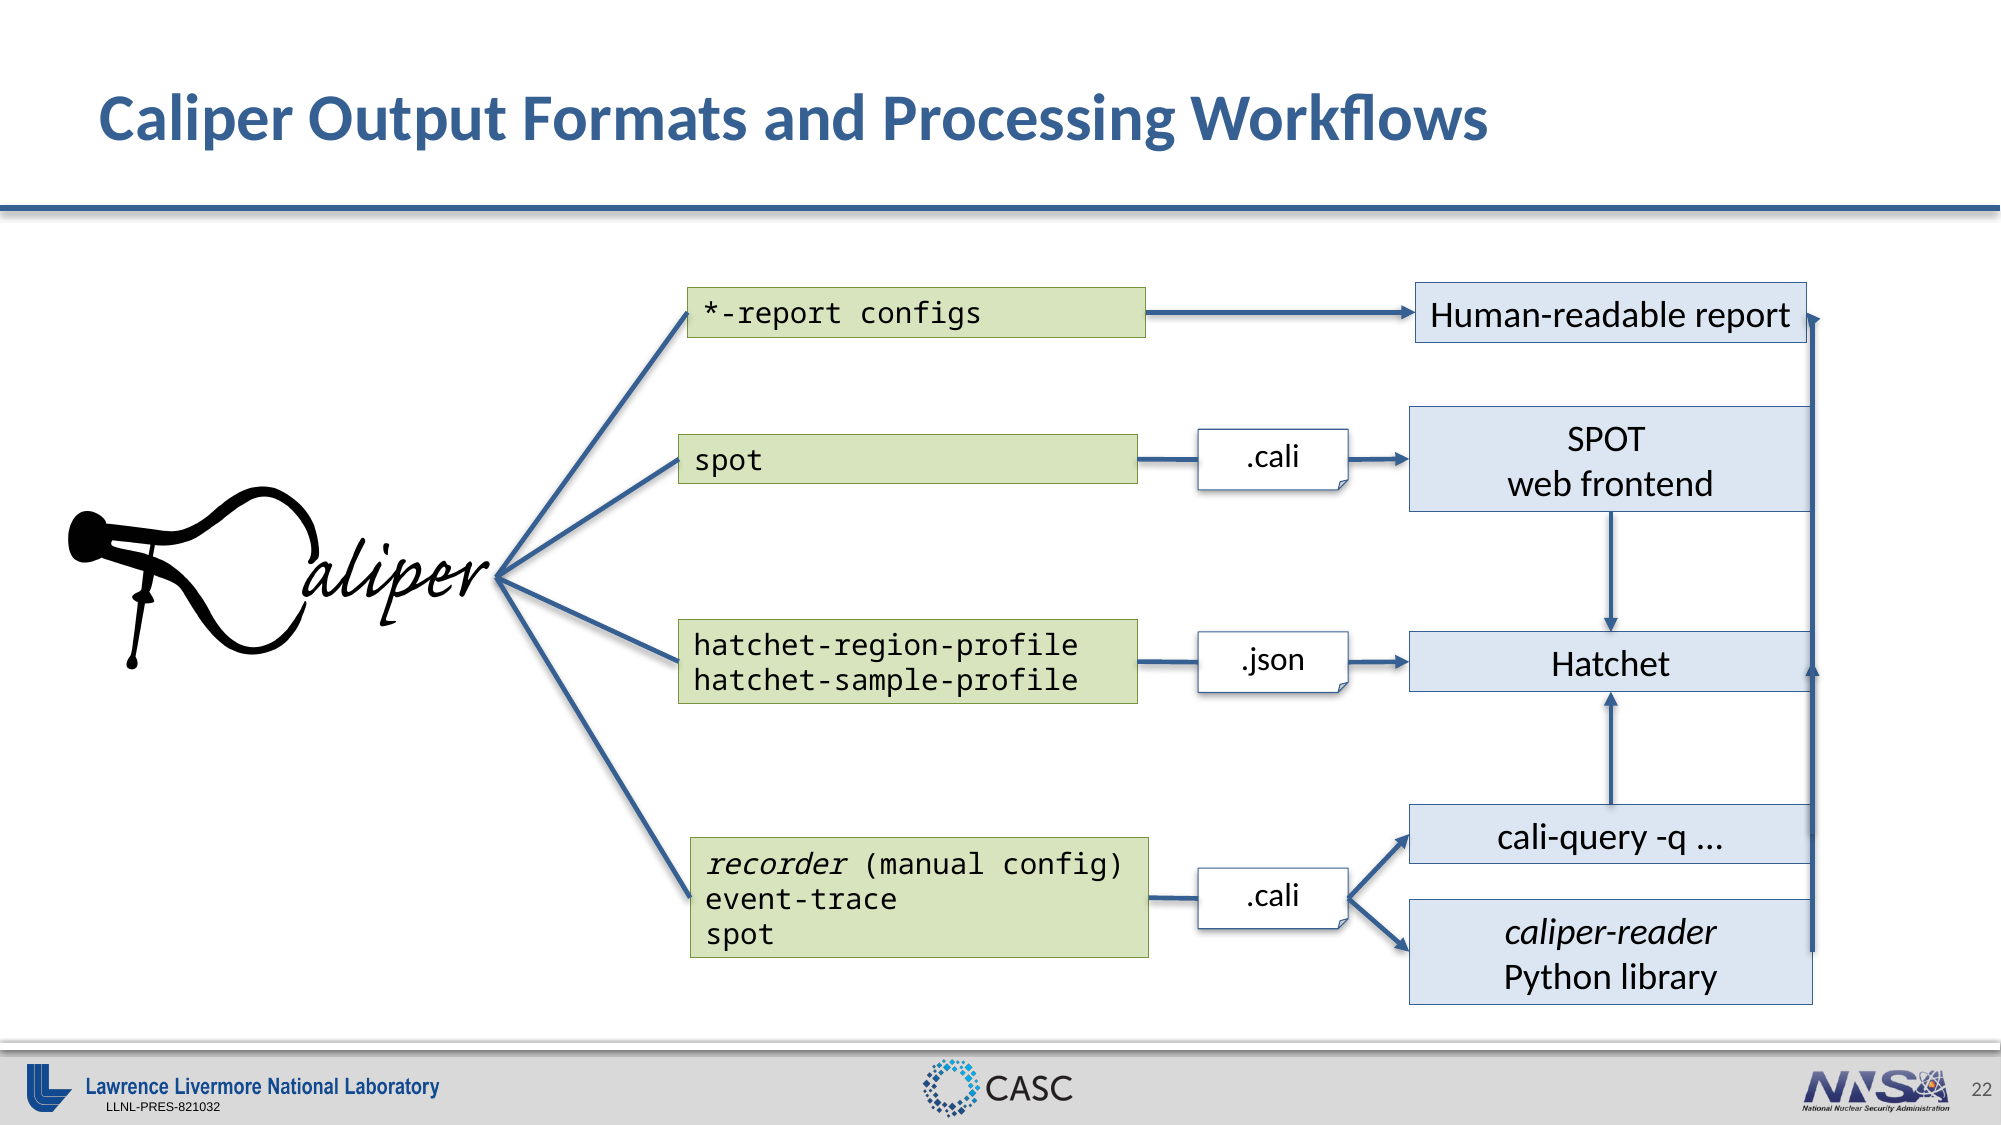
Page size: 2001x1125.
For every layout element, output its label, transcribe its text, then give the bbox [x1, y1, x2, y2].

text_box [1348, 834, 1410, 898]
text_box Human-readable report [1415, 282, 1807, 343]
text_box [1348, 898, 1410, 953]
text_box hatchet-region-profile hatchet-sample-profile [695, 619, 1138, 704]
text_box SPOT web frontend [1409, 406, 1802, 512]
text_box Hatchet [1409, 631, 1802, 692]
text_box .cali [1197, 428, 1349, 491]
picture [1795, 1057, 1956, 1119]
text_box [496, 459, 679, 575]
text_box .json [1197, 631, 1349, 694]
picture [921, 1058, 1077, 1119]
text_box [496, 312, 688, 576]
text_box spot [693, 434, 1138, 484]
text_box *-report configs [687, 287, 1146, 338]
title Caliper Output Formats and Processing Workflows [99, 36, 1900, 202]
picture [27, 1064, 478, 1112]
text_box .cali [1197, 867, 1342, 930]
text_box caliper-reader Python library [1409, 899, 1813, 1005]
text_box recorder (manual config) event-trace spot [690, 837, 1149, 958]
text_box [496, 577, 691, 899]
text_box cali-query -q ... [1409, 804, 1805, 864]
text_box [1808, 312, 1813, 835]
picture [55, 469, 496, 685]
